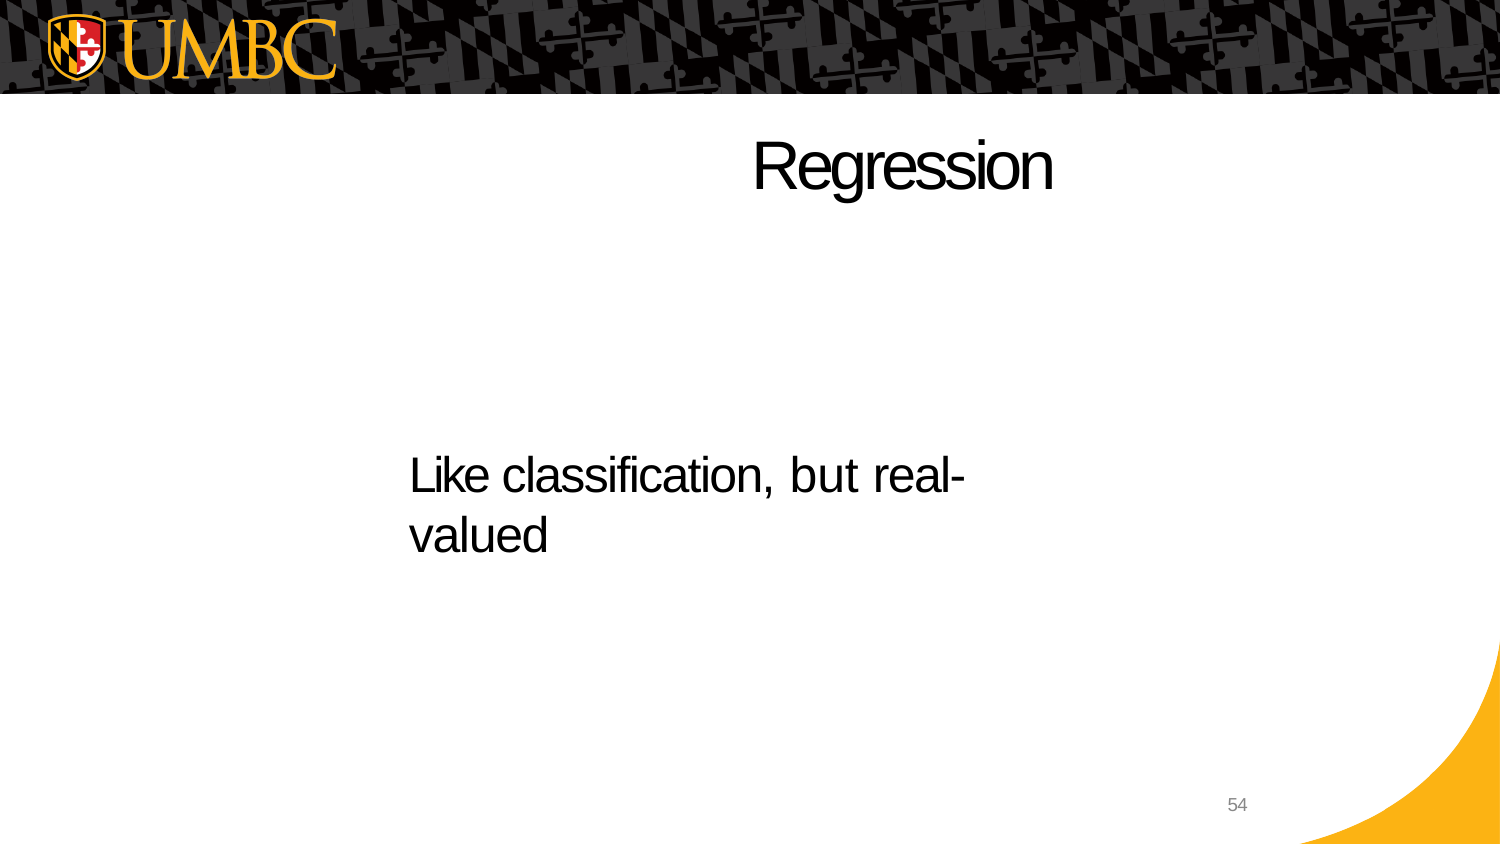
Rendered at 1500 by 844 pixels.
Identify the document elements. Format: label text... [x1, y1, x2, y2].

title Regression [123, 89, 1377, 233]
picture [1299, 639, 1500, 844]
picture [0, 0, 1500, 94]
text_box 54 [1225, 796, 1248, 816]
text_box Like classification, but real-valued [407, 440, 1093, 563]
